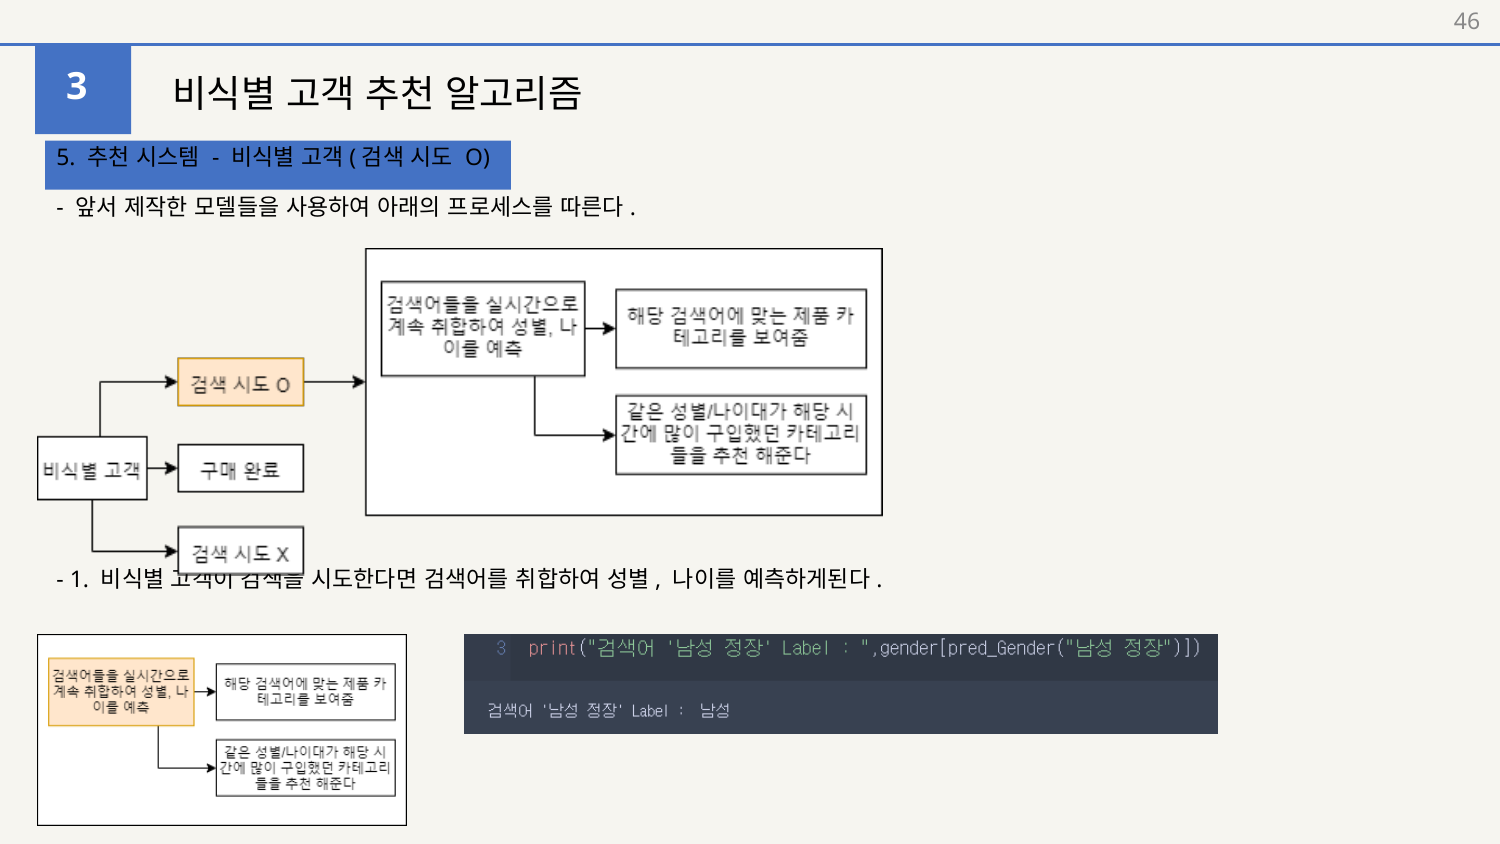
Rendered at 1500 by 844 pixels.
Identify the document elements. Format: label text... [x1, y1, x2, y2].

text_box 3 [37, 47, 117, 137]
picture [36, 248, 883, 576]
list - 앞서 제작한 모델들을 사용하여 아래의 프로세스를 따른다. - 1. 비식별 고객이 검색을 시도한다면 검색어를 취합하여 성별, 나이를 예측하게된다. [45, 189, 1268, 796]
list 5. 추천 시스템 - 비식별 고객(검색 시도 O) [45, 140, 511, 190]
picture [37, 633, 408, 826]
picture [463, 633, 1218, 734]
slide_number ‹#› [1154, 0, 1492, 45]
title 비식별 고객 추천 알고리즘 [161, 50, 1455, 141]
